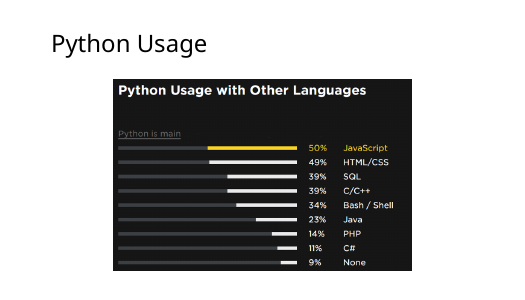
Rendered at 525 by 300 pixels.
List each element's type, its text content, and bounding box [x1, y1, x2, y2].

title Python Usage [36, 15, 489, 74]
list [113, 79, 412, 271]
